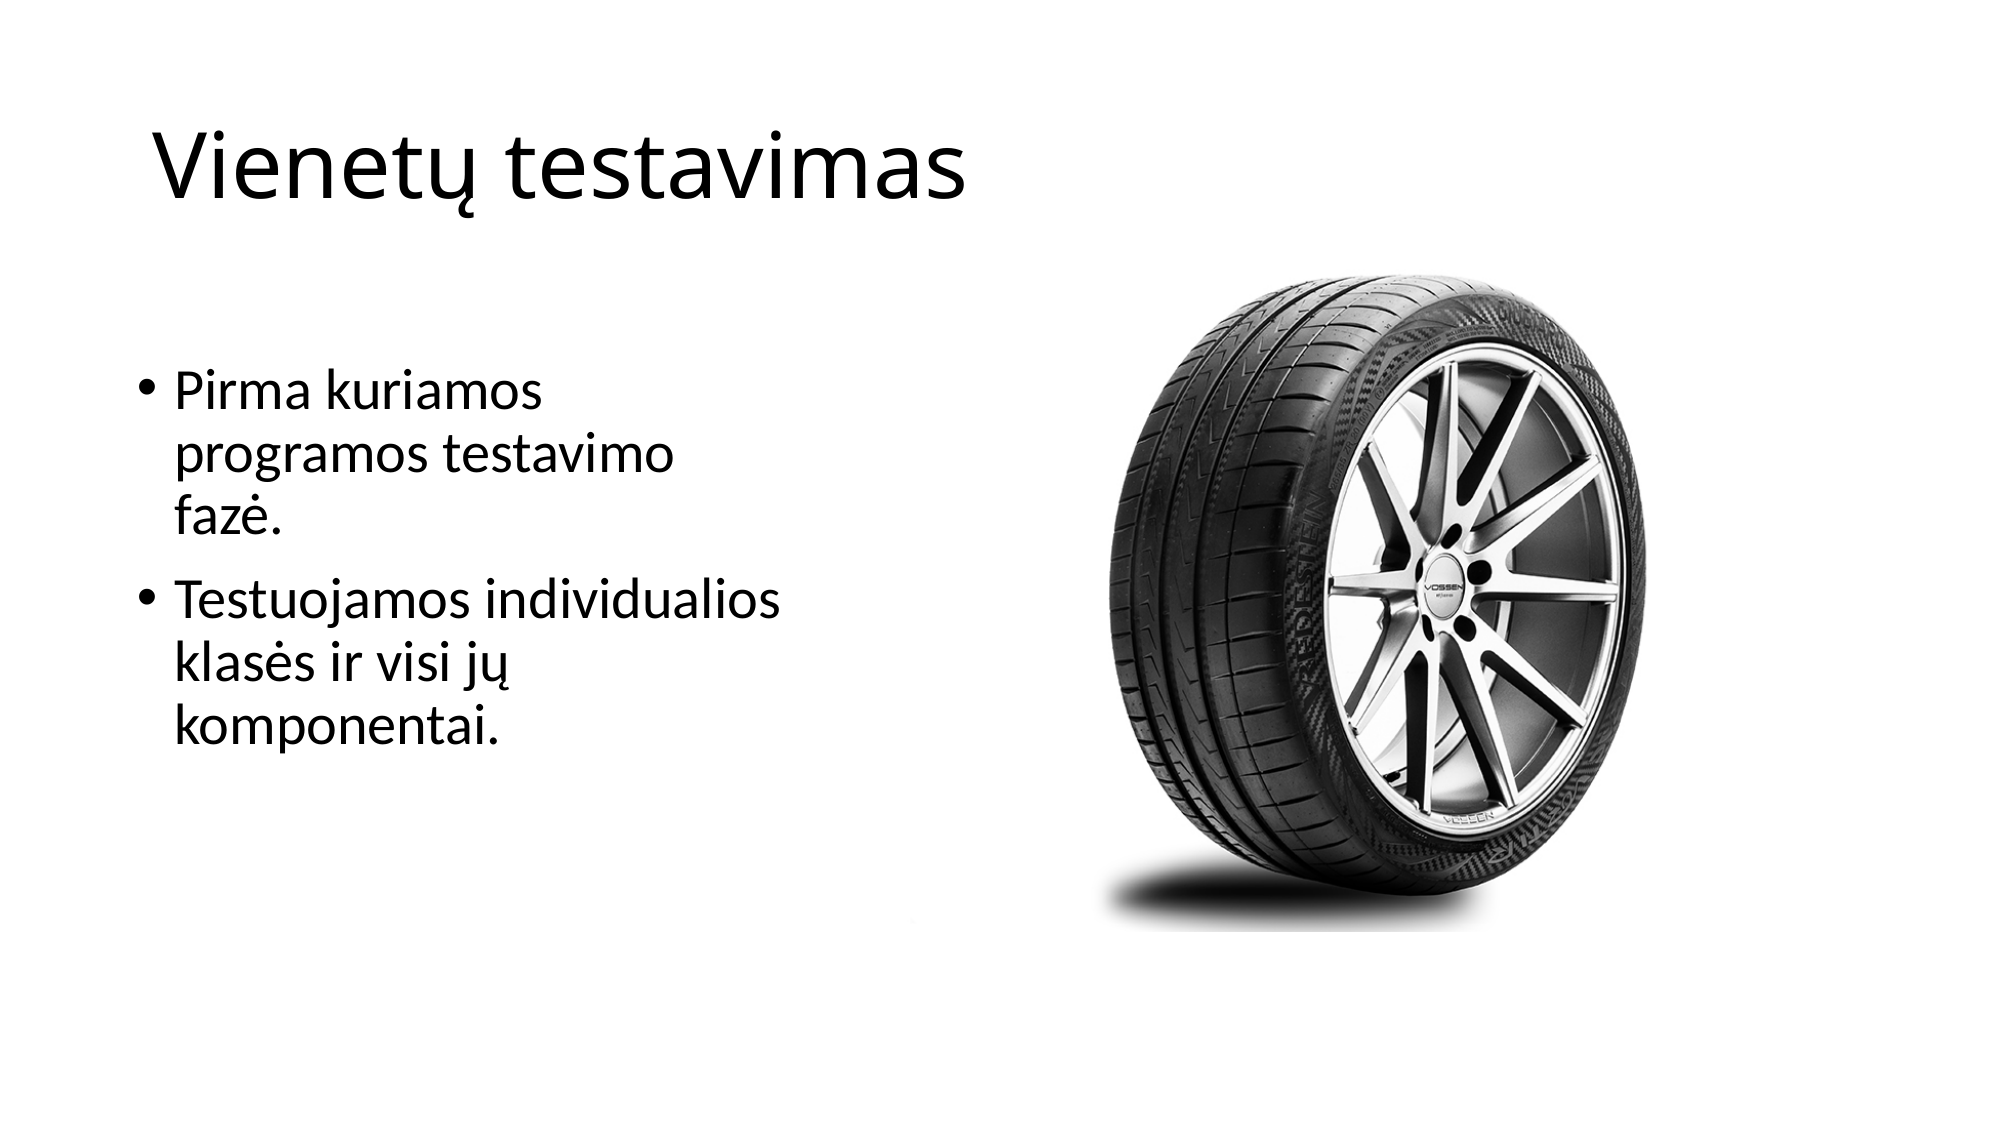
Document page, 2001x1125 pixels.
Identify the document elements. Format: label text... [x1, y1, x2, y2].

picture [854, 245, 1879, 932]
title Vienetų testavimas [137, 59, 1863, 278]
list Pirma kuriamos programos testavimo fazė. Testuojamos individualios klasės ir visi jų komponentai. [121, 351, 805, 1066]
